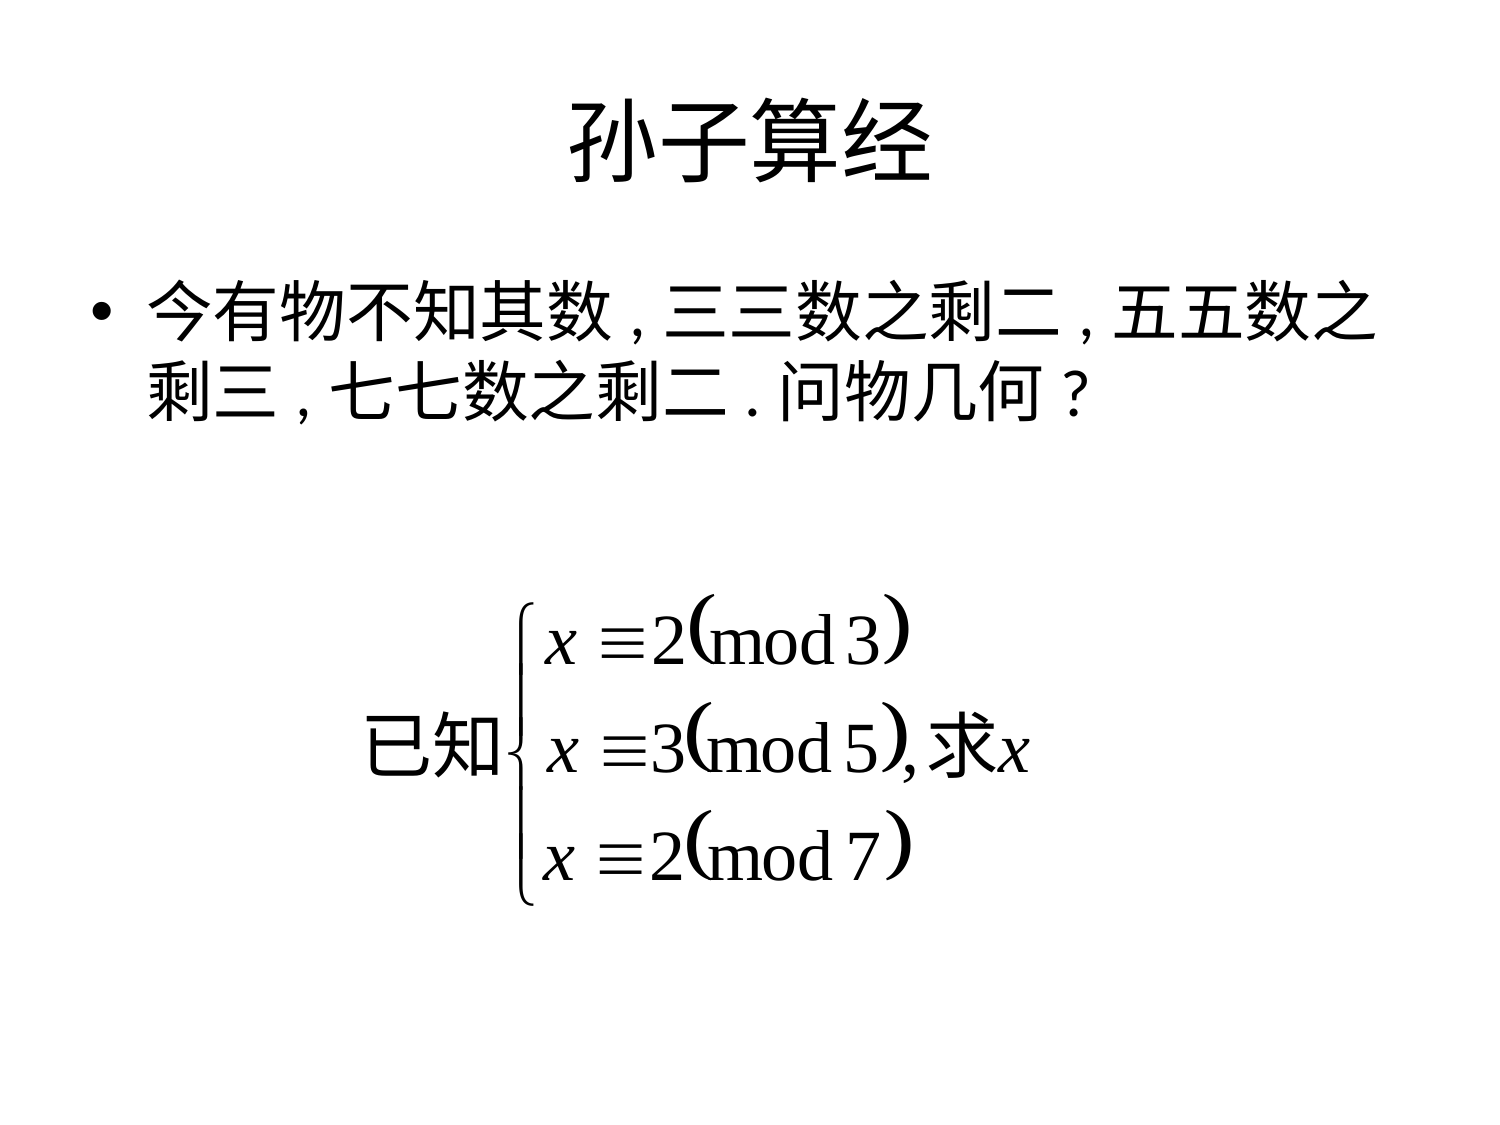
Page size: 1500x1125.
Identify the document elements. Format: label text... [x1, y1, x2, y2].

title 孙子算经 [75, 45, 1425, 233]
list 今有物不知其数,三三数之剩二,五五数之剩三,七七数之剩二.问物几何? [75, 262, 1425, 1005]
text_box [359, 585, 1045, 923]
